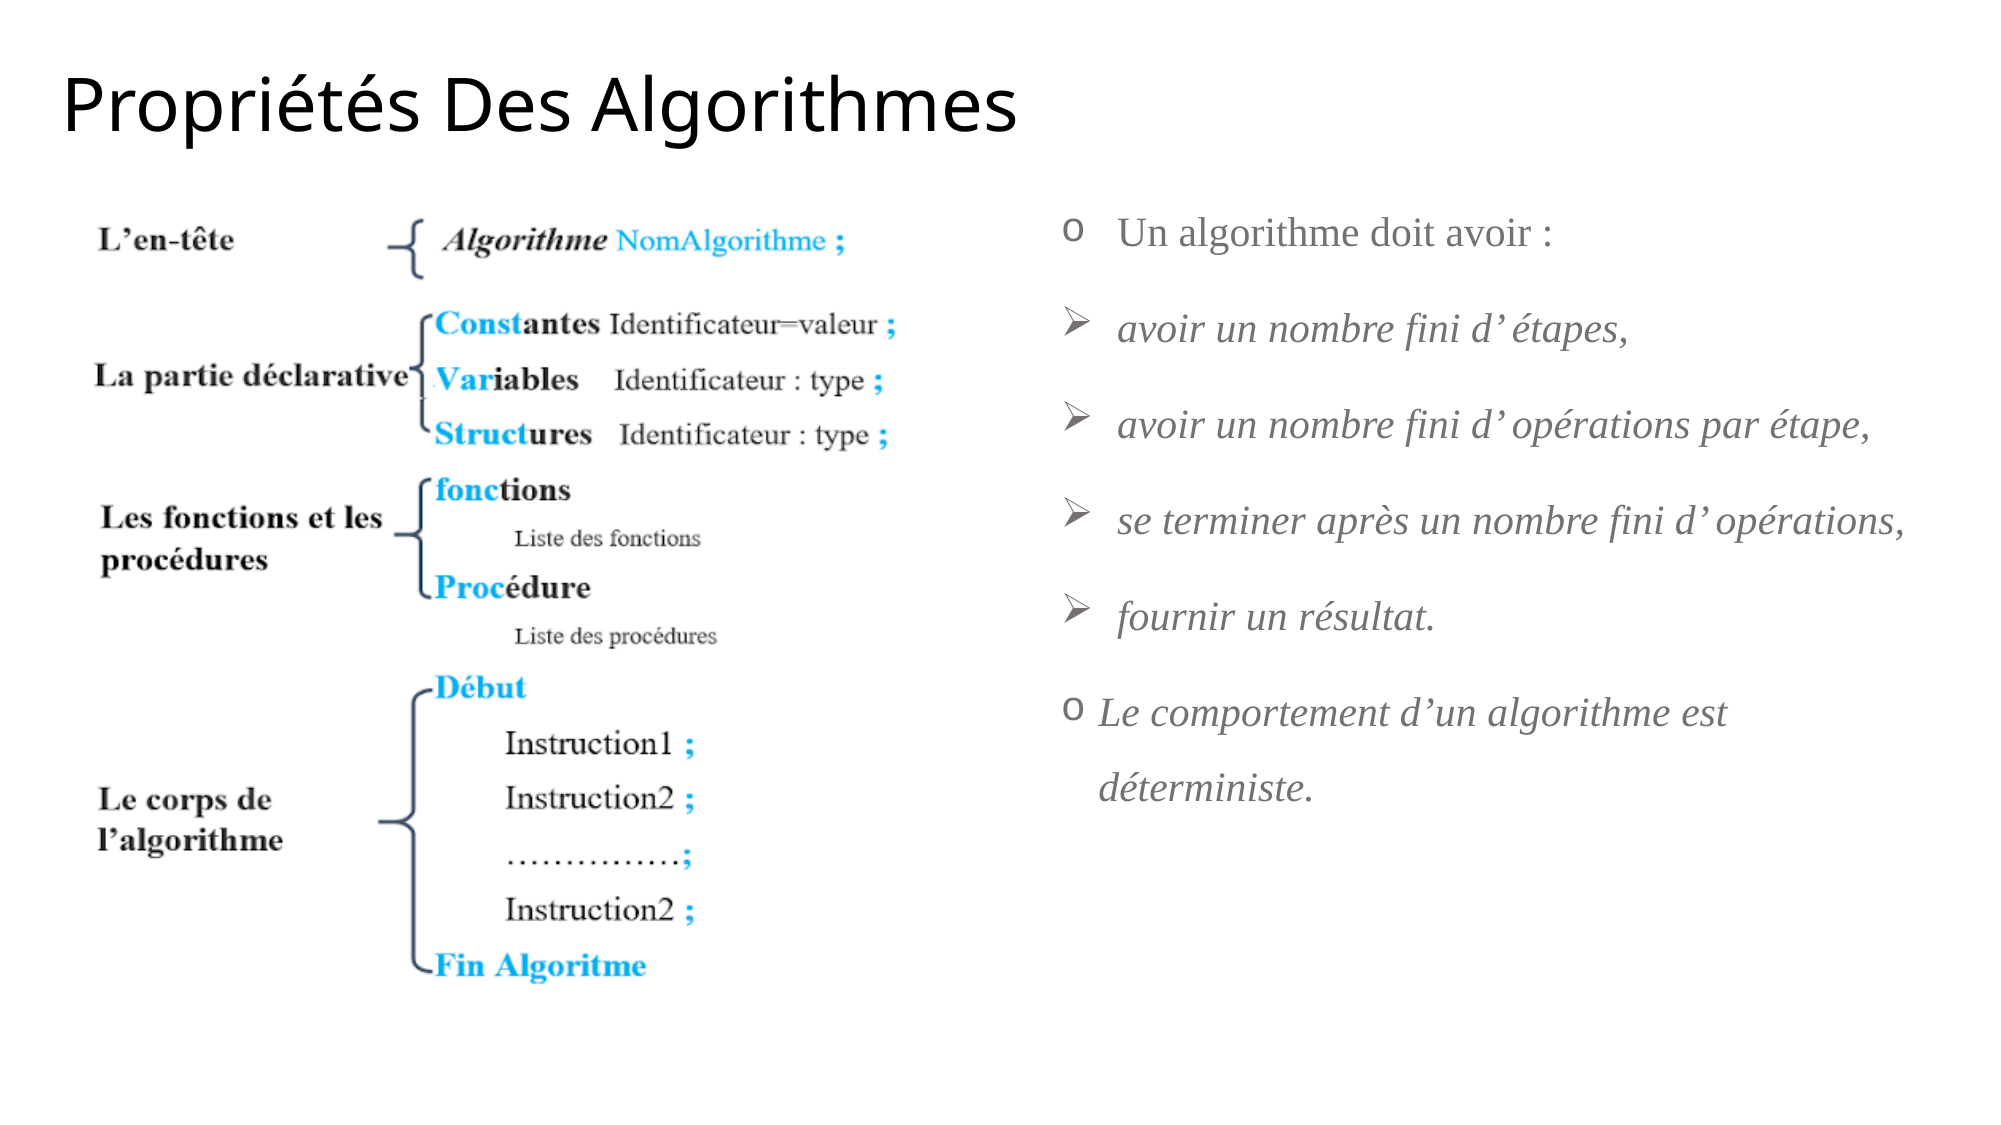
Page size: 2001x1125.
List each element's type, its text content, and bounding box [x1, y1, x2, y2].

picture [90, 210, 905, 993]
title Propriétés Des Algorithmes [46, 57, 1036, 157]
text_box Un algorithme doit avoir : avoir un nombre fini d’ étapes, avoir un nombre fini d’ opérations par étape, se terminer après un nombre fini d’ opérations, fournir un résultat. Le comportement d’un algorithme est déterministe. [1045, 172, 1963, 875]
